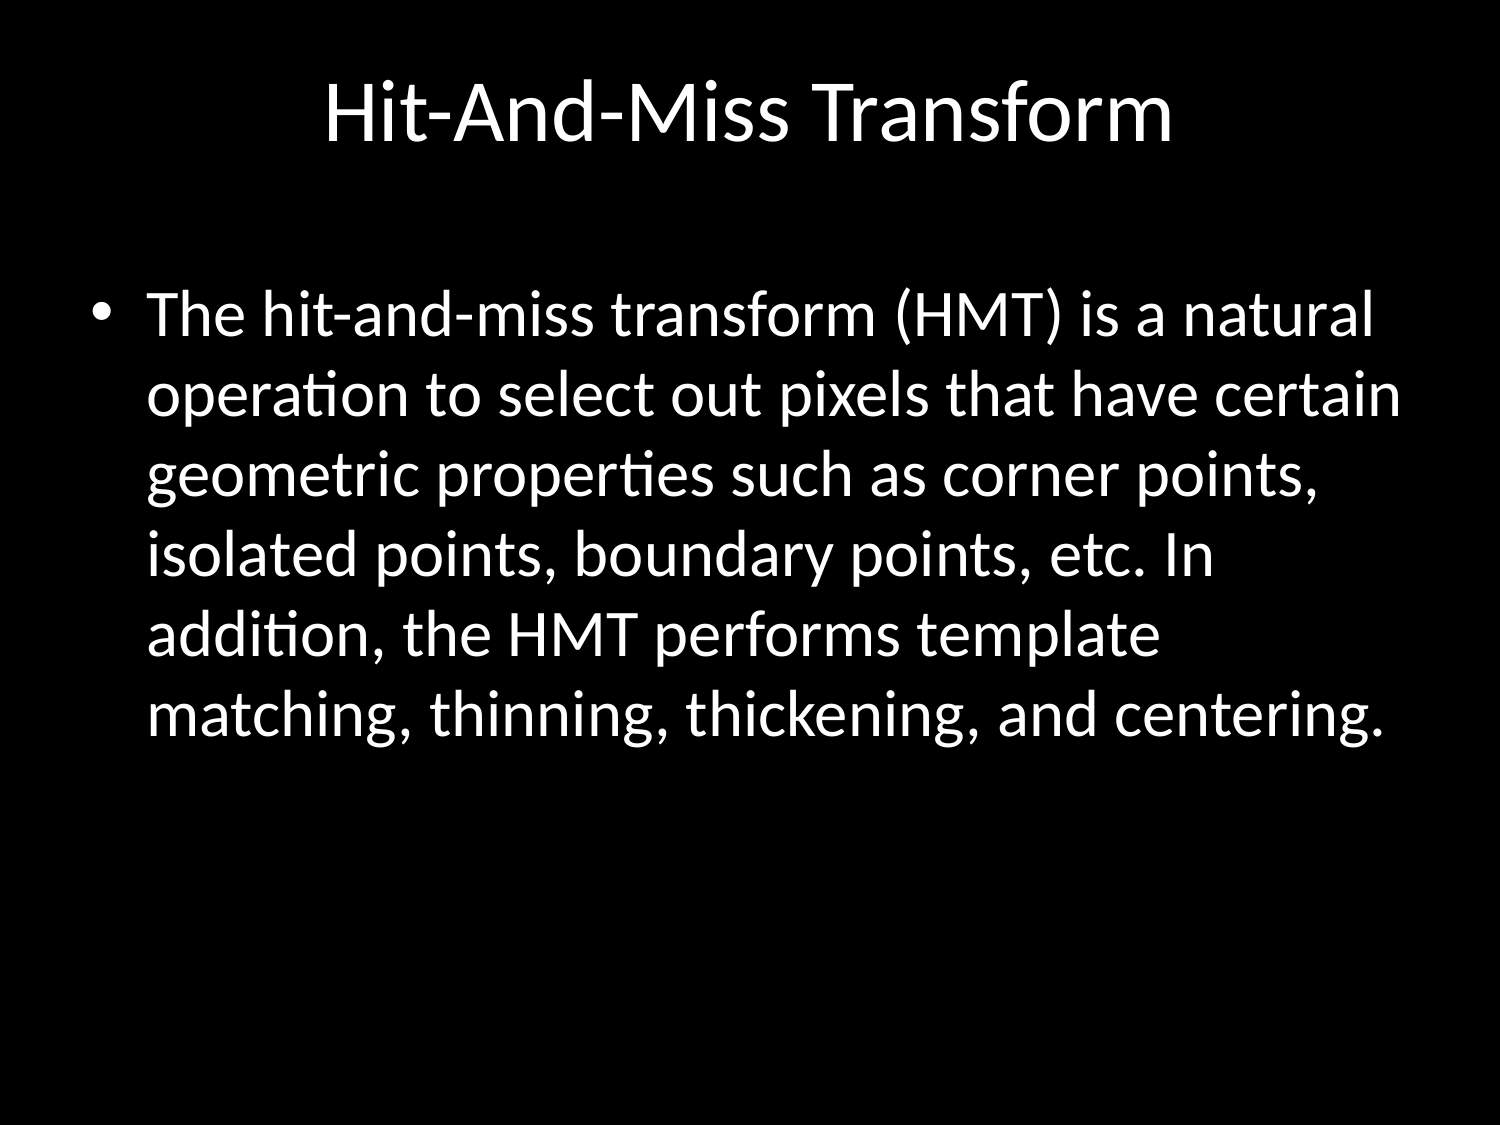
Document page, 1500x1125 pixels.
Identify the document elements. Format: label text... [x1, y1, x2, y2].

list The hit-and-miss transform (HMT) is a natural operation to select out pixels that have certain geometric properties such as corner points, isolated points, boundary points, etc. In addition, the HMT performs template matching, thinning, thickening, and centering. [75, 262, 1425, 1005]
title Hit-And-Miss Transform [75, 45, 1425, 168]
